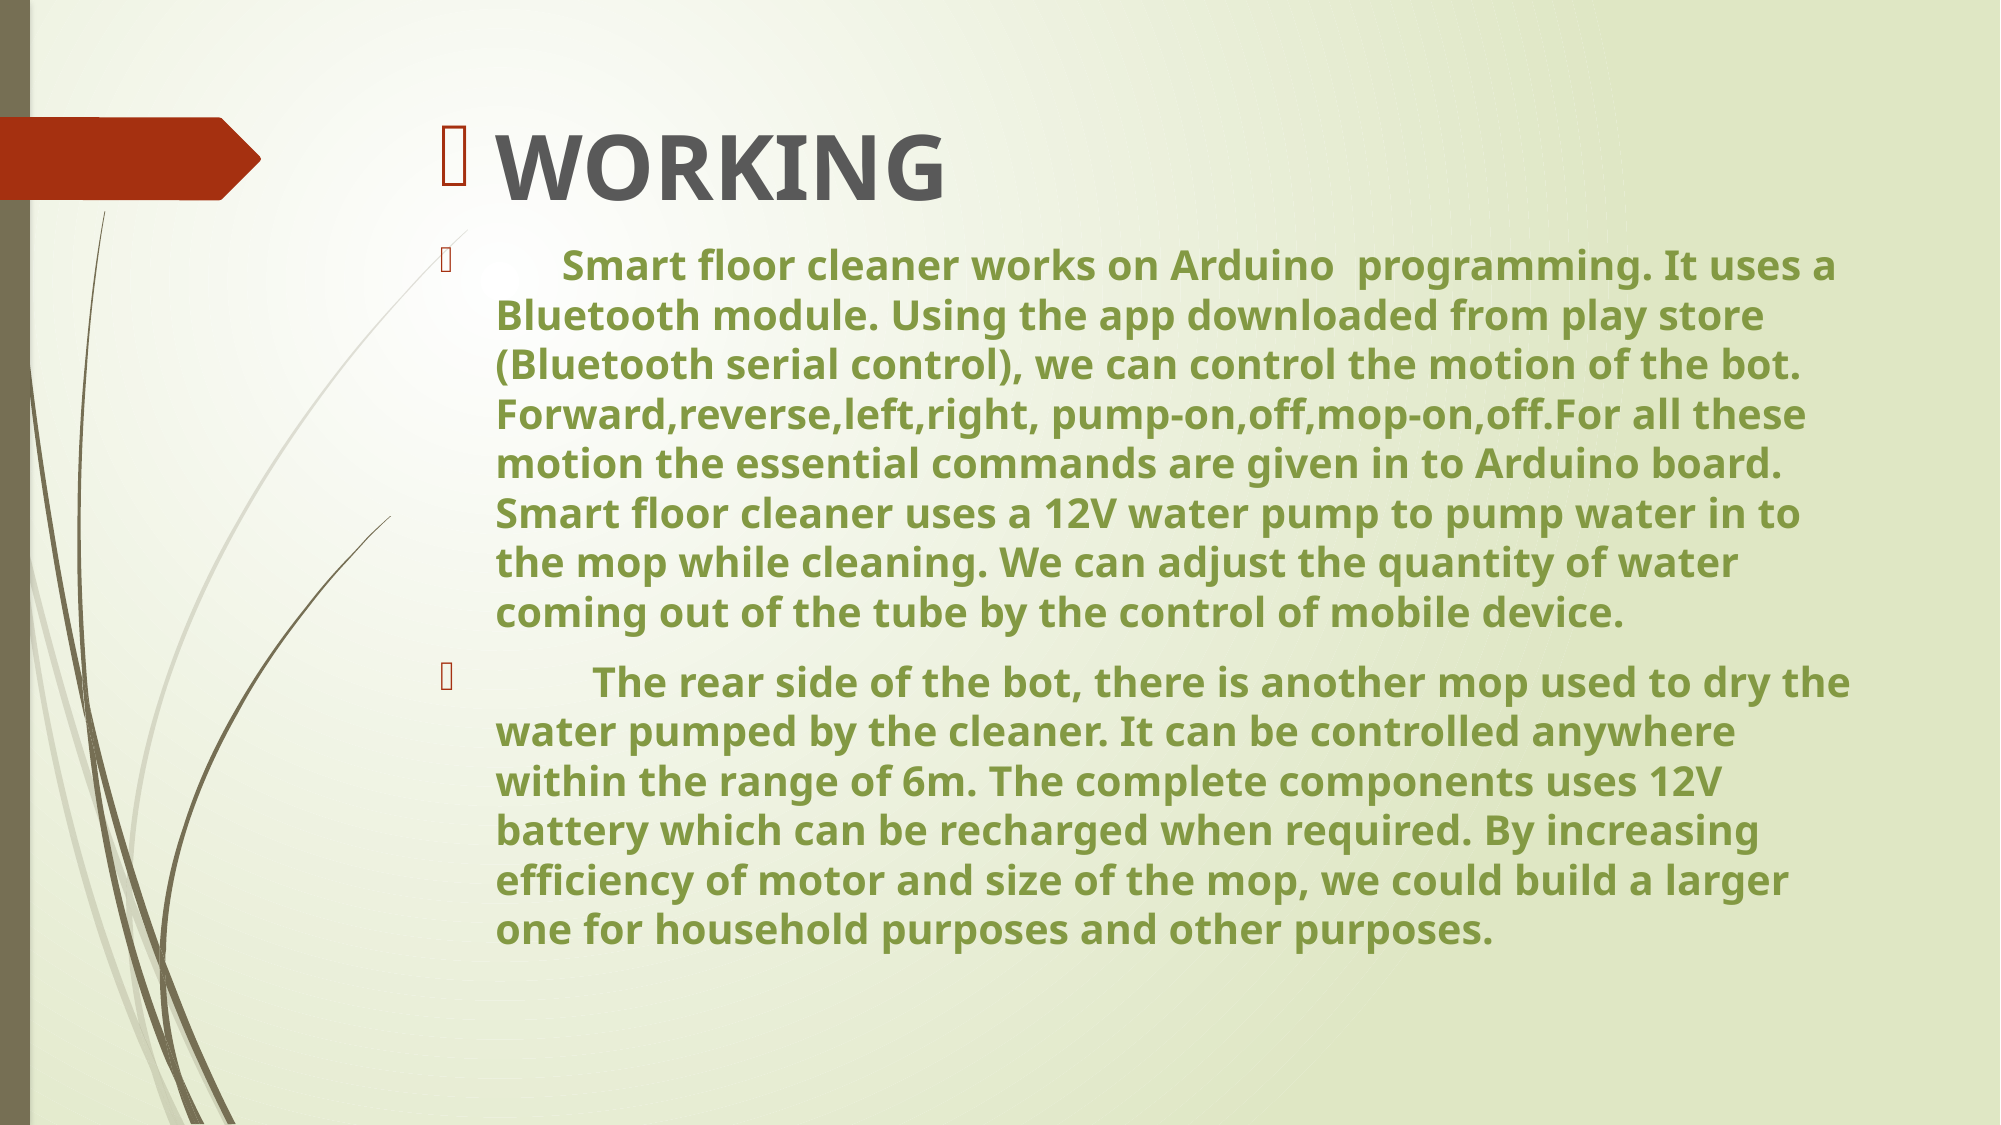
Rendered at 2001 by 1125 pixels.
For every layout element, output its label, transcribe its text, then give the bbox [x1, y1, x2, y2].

list WORKING Smart floor cleaner works on Arduino programming. It uses a Bluetooth module. Using the app downloaded from play store (Bluetooth serial control), we can control the motion of the bot. Forward,reverse,left,right, pump-on,off,mop-on,off.For all these motion the essential commands are given in to Arduino board. Smart floor cleaner uses a 12V water pump to pump water in to the mop while cleaning. We can adjust the quantity of water coming out of the tube by the control of mobile device. The rear side of the bot, there is another mop used to dry the water pumped by the cleaner. It can be controlled anywhere within the range of 6m. The complete components uses 12V battery which can be recharged when required. By increasing efficiency of motor and size of the mop, we could build a larger one for household purposes and other purposes. [424, 102, 1888, 970]
